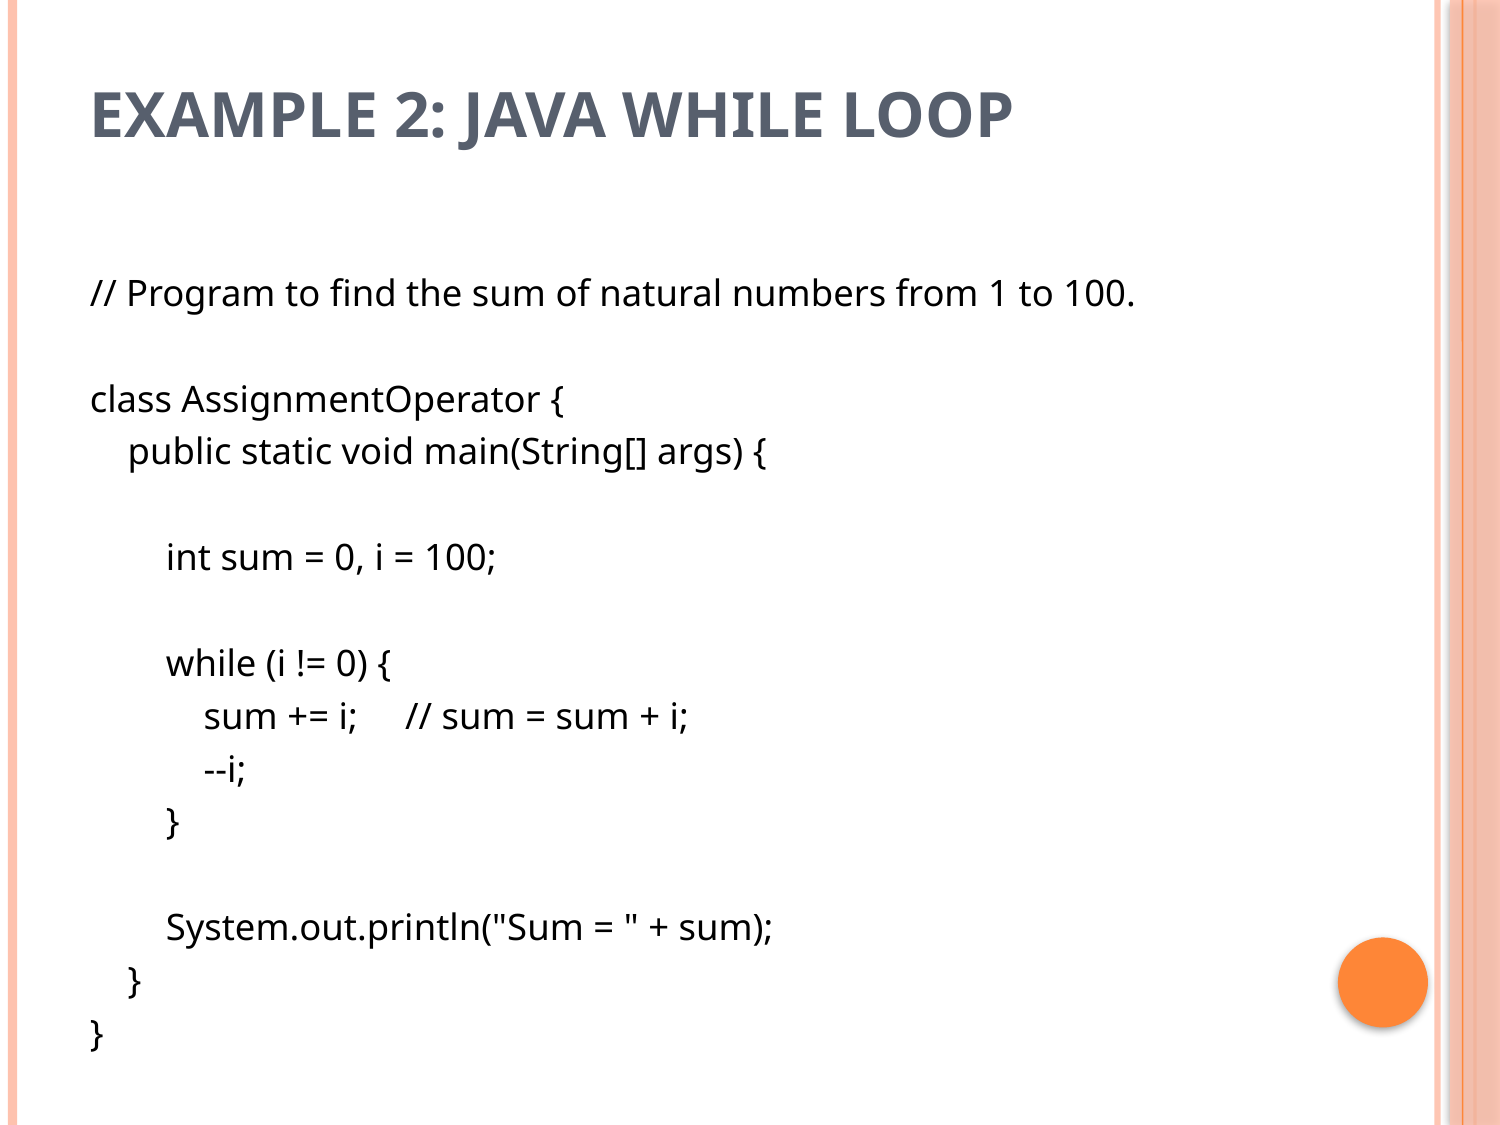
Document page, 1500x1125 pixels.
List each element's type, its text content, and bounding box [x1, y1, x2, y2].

title Example 2: Java while Loop [75, 45, 1300, 233]
list // Program to find the sum of natural numbers from 1 to 100. class AssignmentOperator { public static void main(String[] args) { int sum = 0, i = 100; while (i != 0) { sum += i; // sum = sum + i; --i; } System.out.println("Sum = " + sum); } } [75, 262, 1300, 1062]
